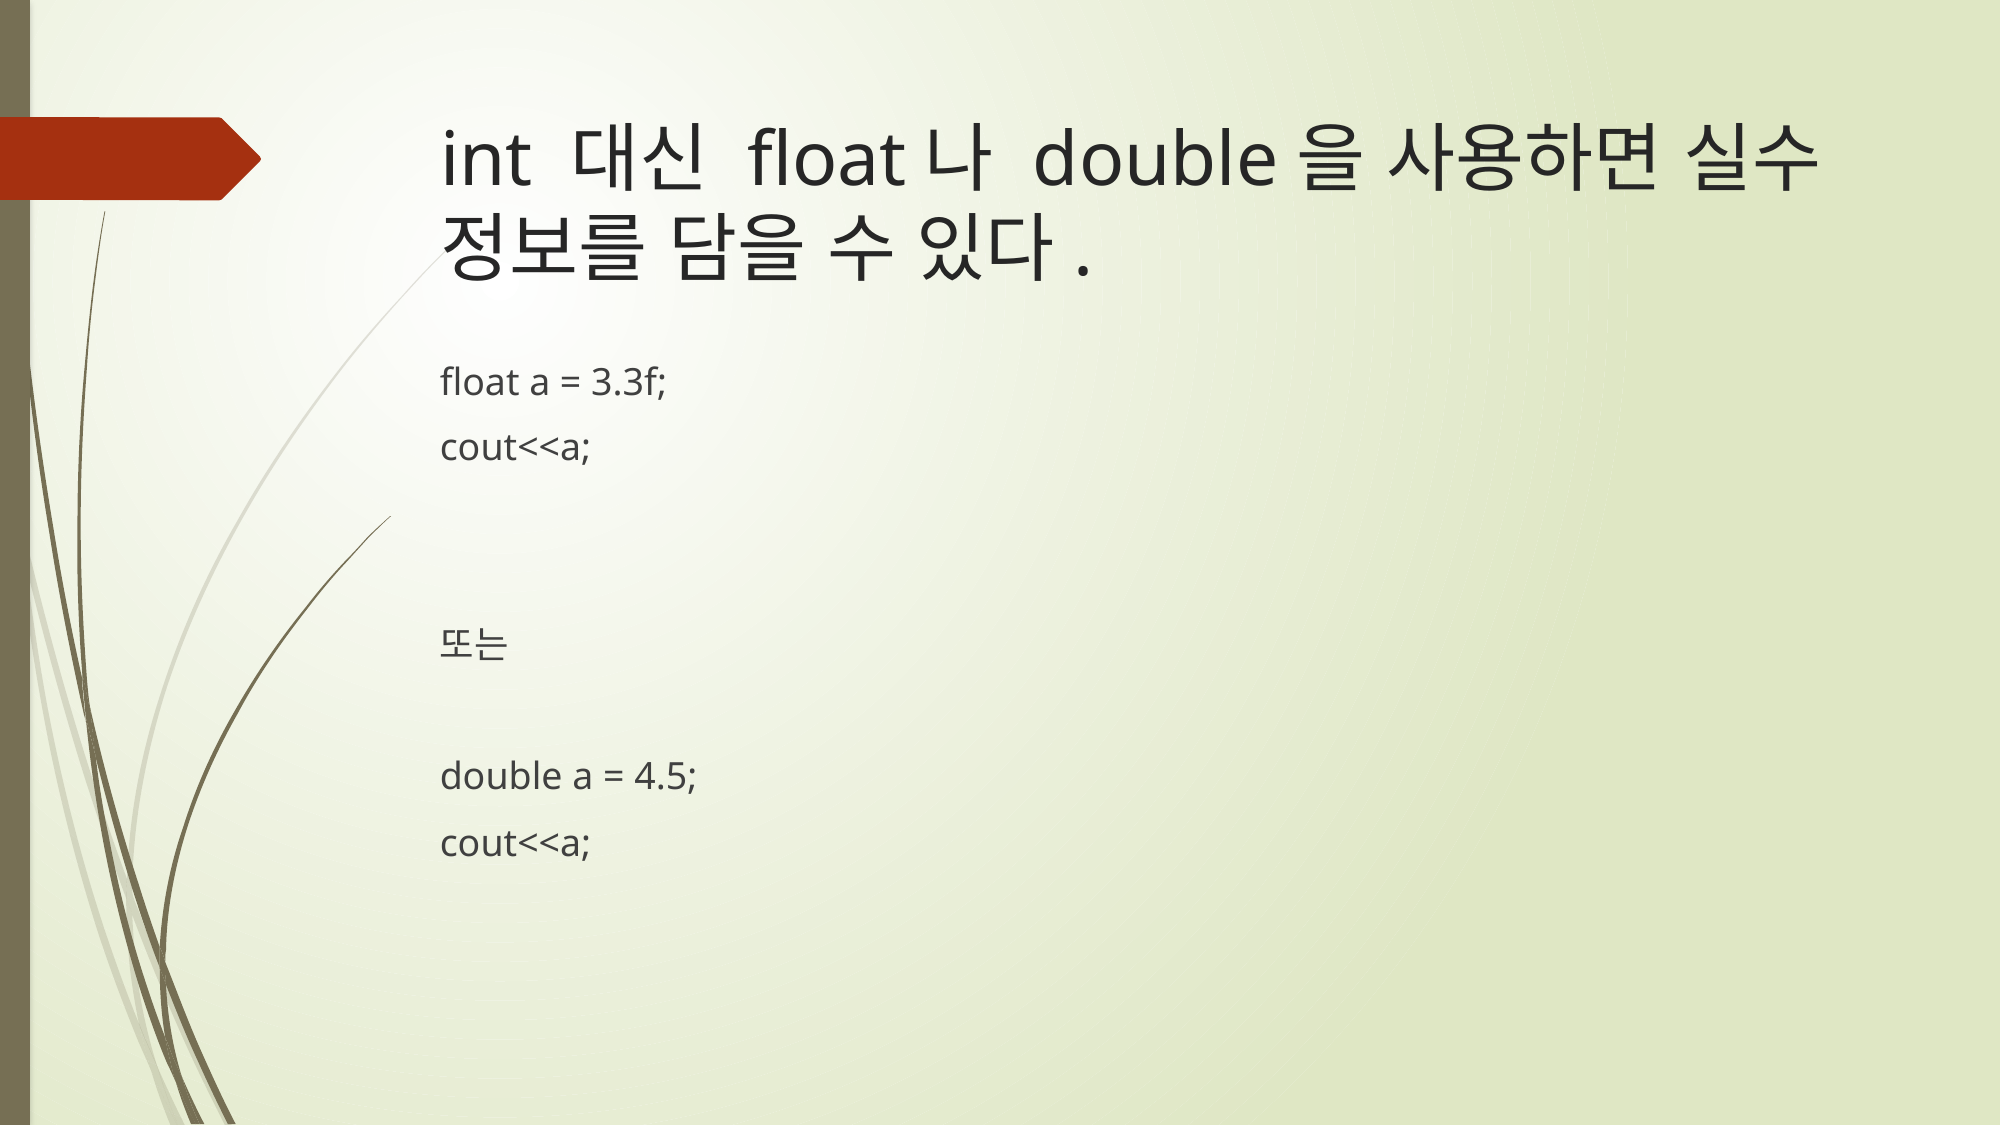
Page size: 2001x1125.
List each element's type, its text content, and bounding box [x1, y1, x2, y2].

title int 대신 float나 double을 사용하면 실수 정보를 담을 수 있다. [425, 102, 1888, 313]
list float a = 3.3f; cout<<a; 또는 double a = 4.5; cout<<a; [424, 350, 1888, 970]
